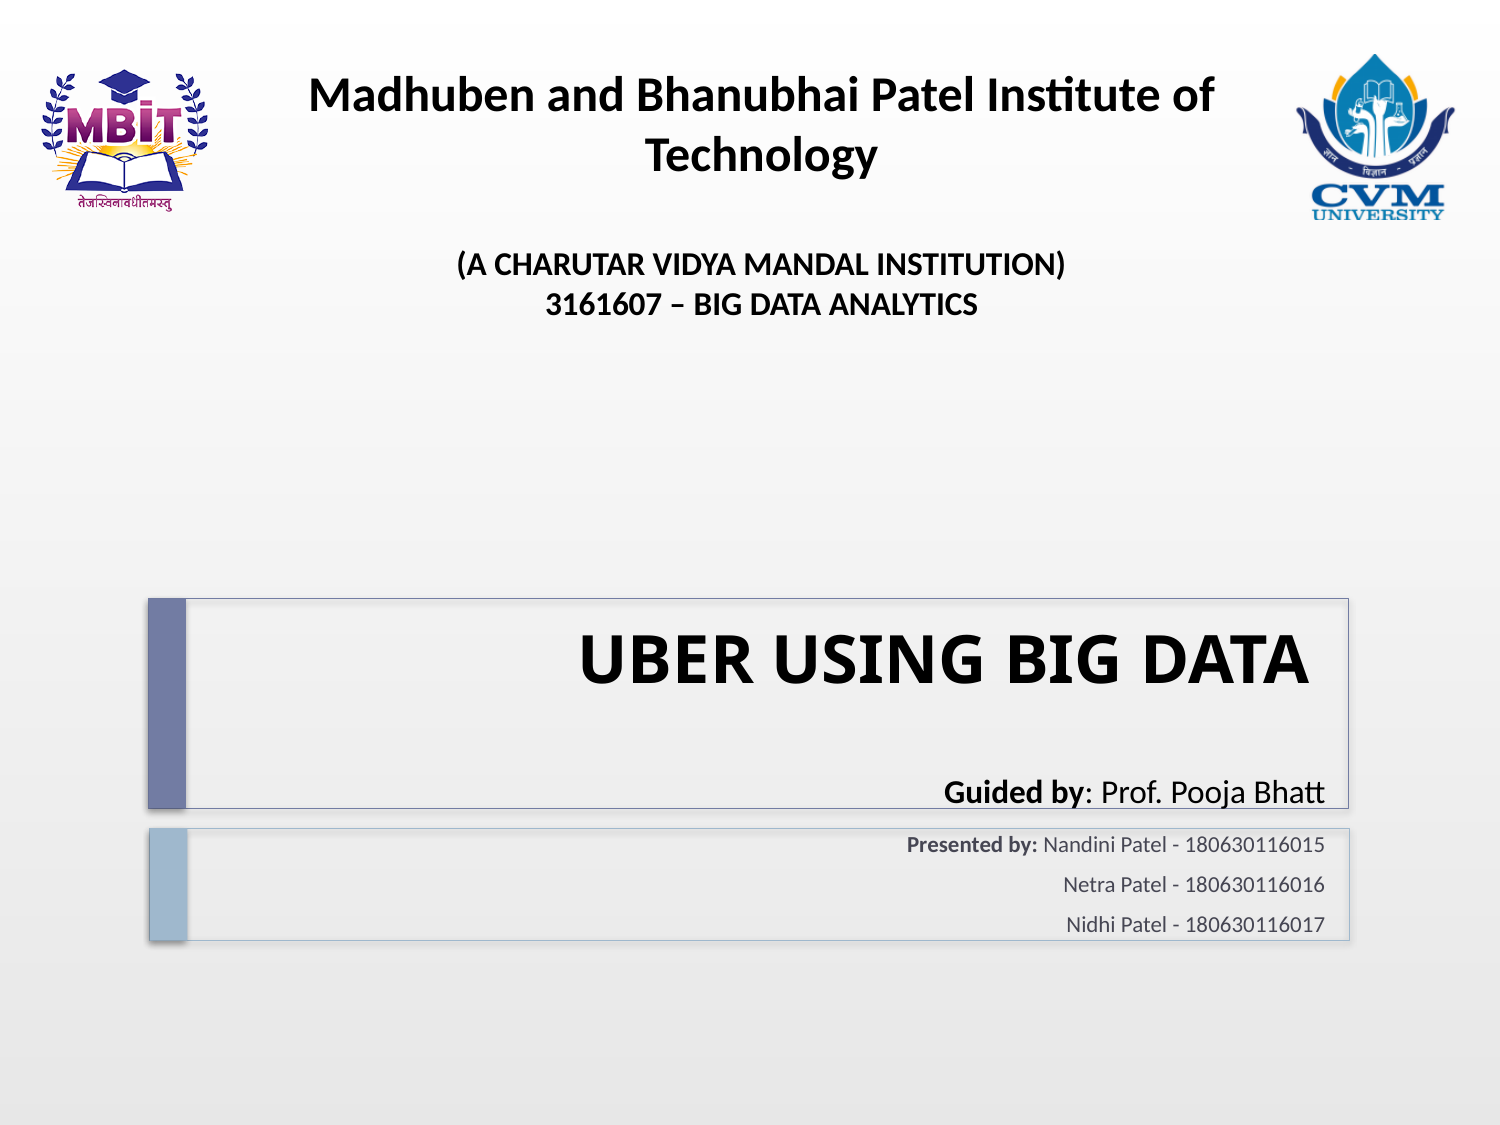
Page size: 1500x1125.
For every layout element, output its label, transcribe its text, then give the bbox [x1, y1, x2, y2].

text_box Madhuben and Bhanubhai Patel Institute of Technology (A CHARUTAR VIDYA MANDAL INSTITUTION) 3161607 – BIG DATA ANALYTICS [206, 54, 1317, 350]
picture [41, 54, 208, 221]
text_box Guided by: Prof. Pooja Bhatt [655, 763, 1341, 818]
picture [1293, 54, 1459, 221]
title UBER USING BIG DATA [200, 609, 1325, 799]
subtitle Presented by: Nandini Patel - 180630116015 Netra Patel - 180630116016 Nidhi Patel - 180630116017 [415, 822, 1341, 965]
